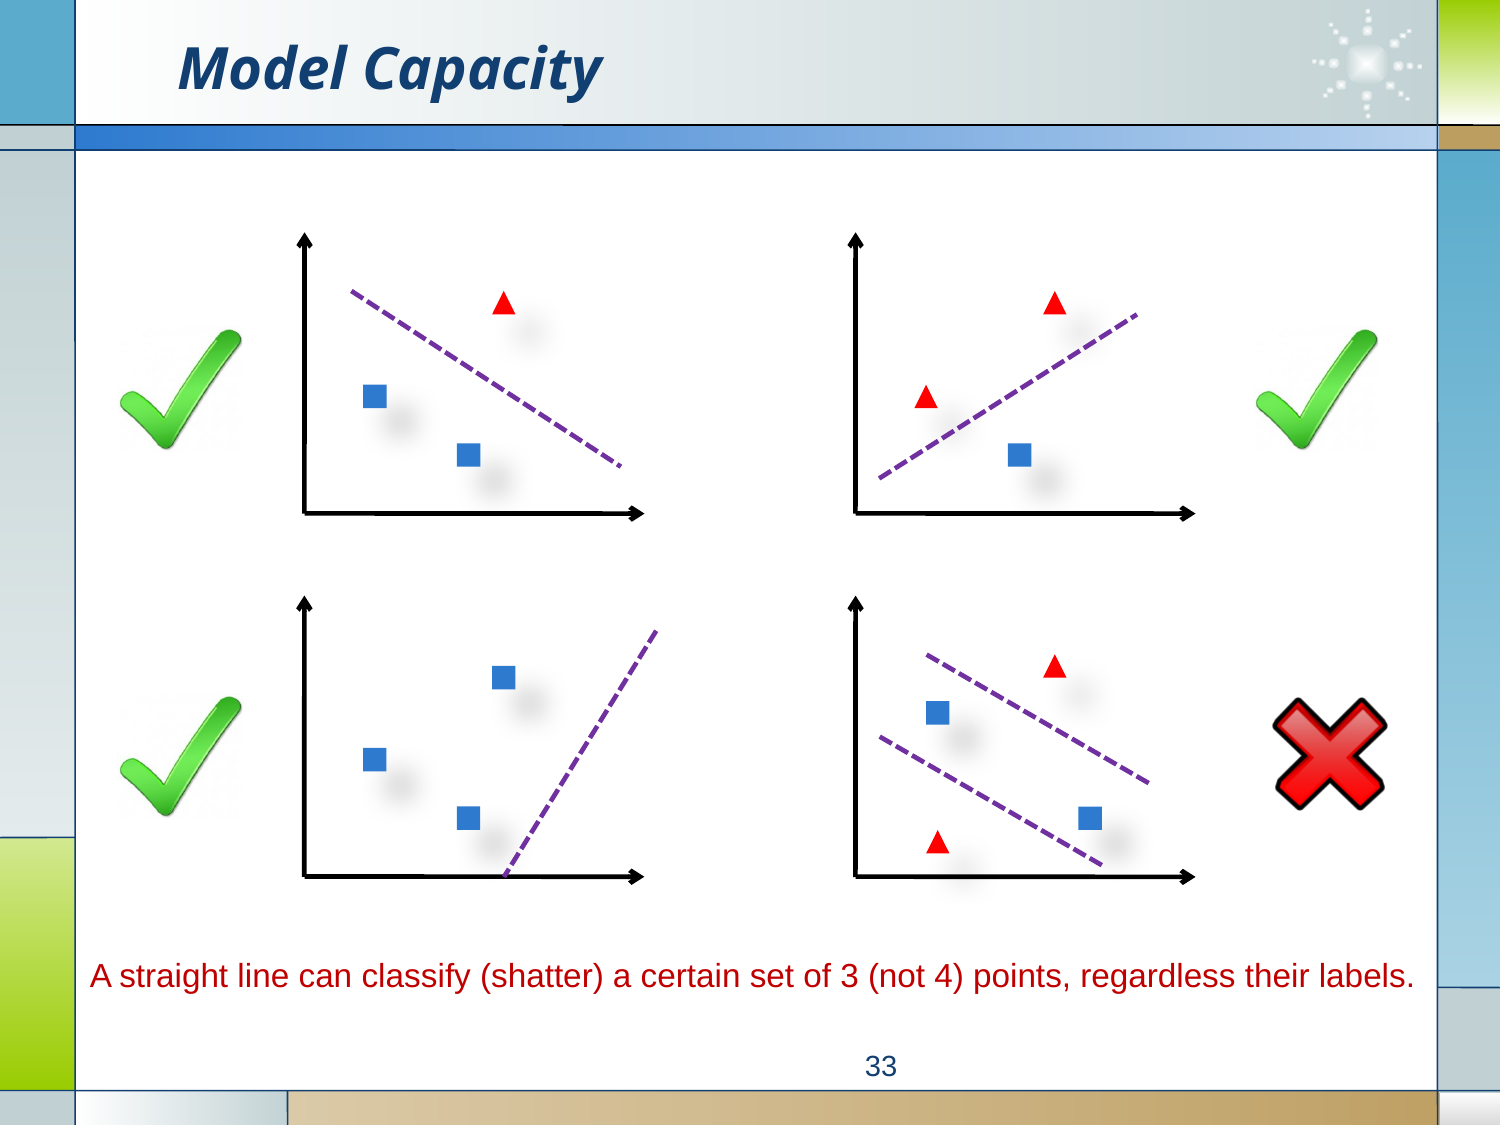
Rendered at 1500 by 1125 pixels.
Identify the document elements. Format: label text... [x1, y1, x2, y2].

title Model Capacity [162, 19, 1263, 113]
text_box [116, 232, 645, 514]
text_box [855, 232, 1380, 514]
slide_number 33 [562, 1039, 913, 1081]
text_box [116, 595, 657, 878]
text_box A straight line can classify (shatter) a certain set of 3 (not 4) points, regardless their labels. [74, 947, 1379, 1000]
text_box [855, 595, 1395, 878]
